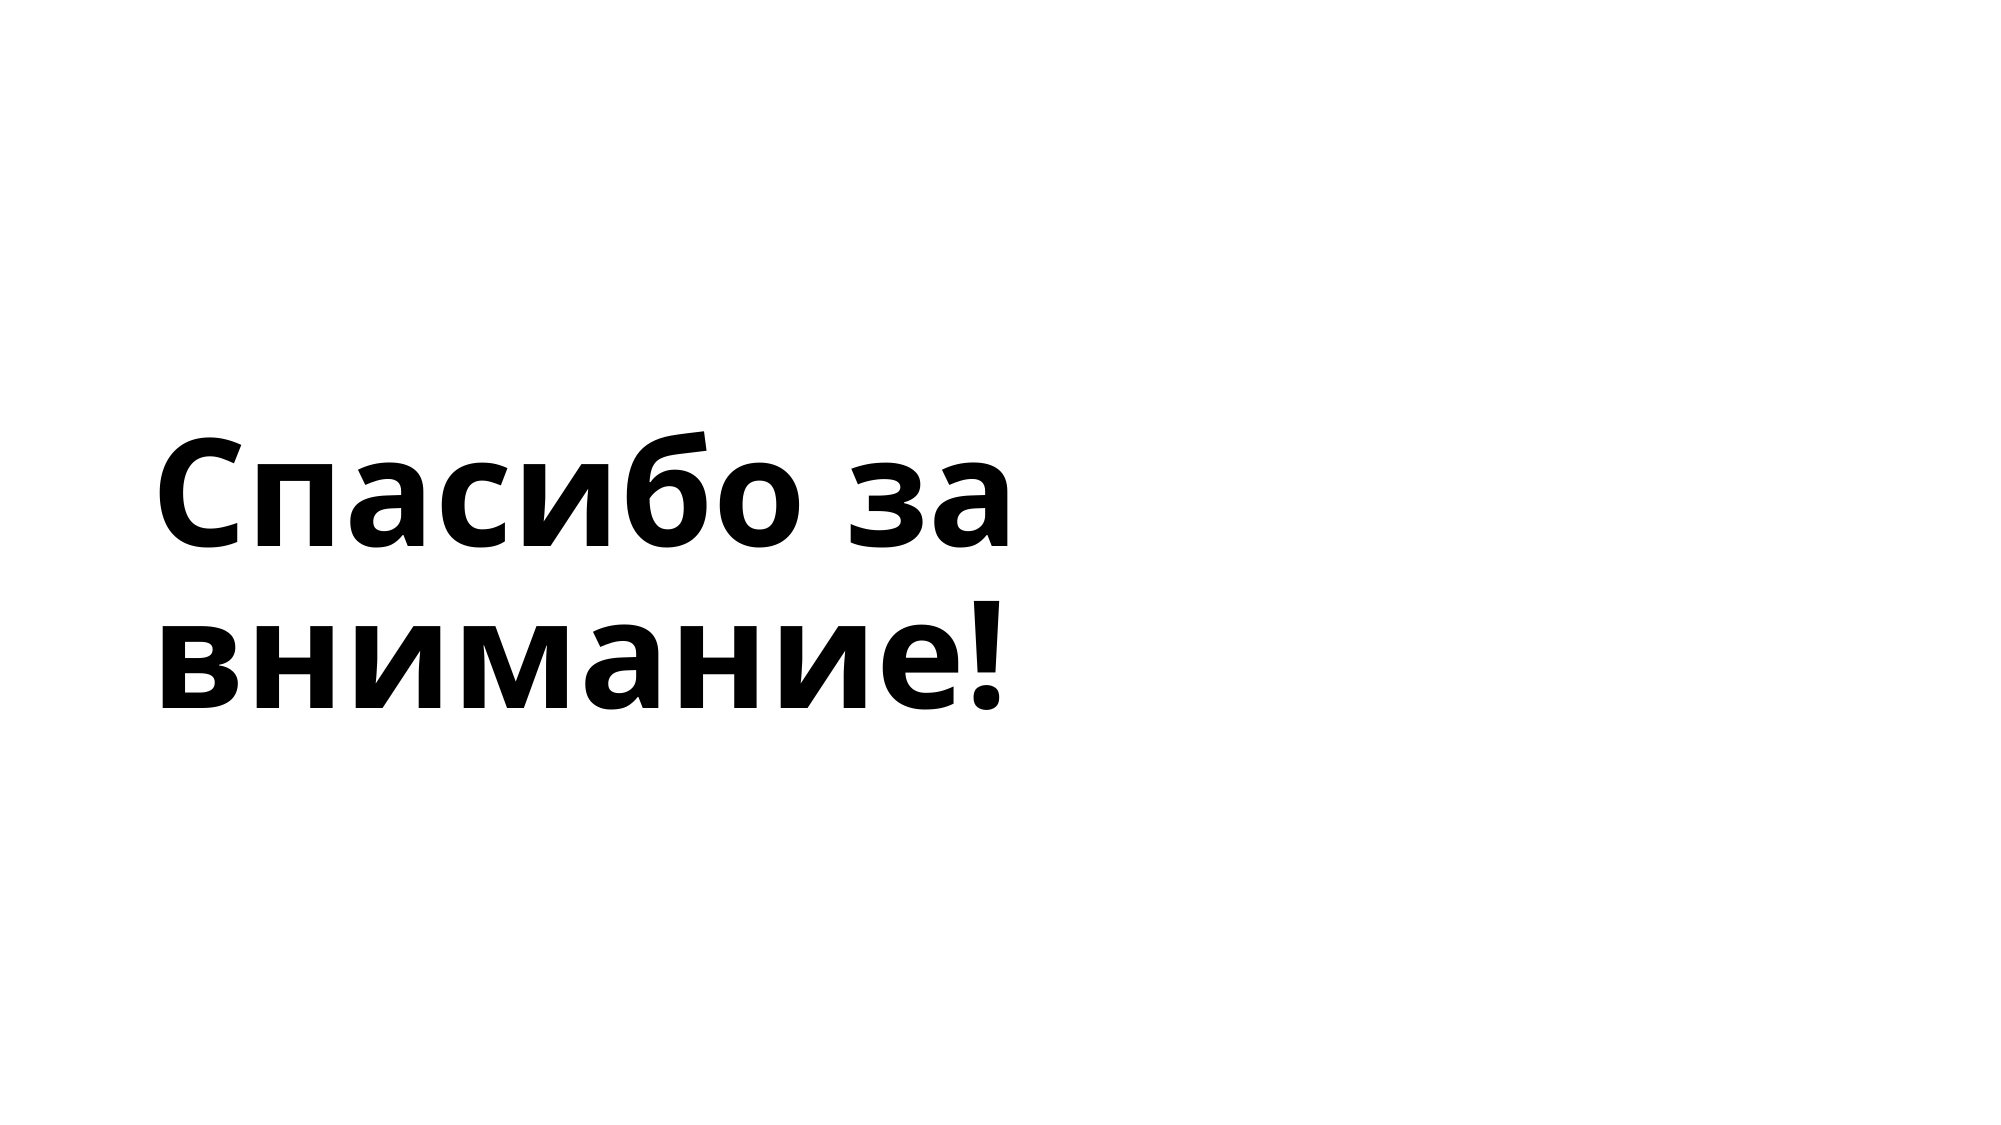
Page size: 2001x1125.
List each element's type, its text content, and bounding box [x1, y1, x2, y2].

title Спасибо за внимание! [136, 280, 1862, 749]
